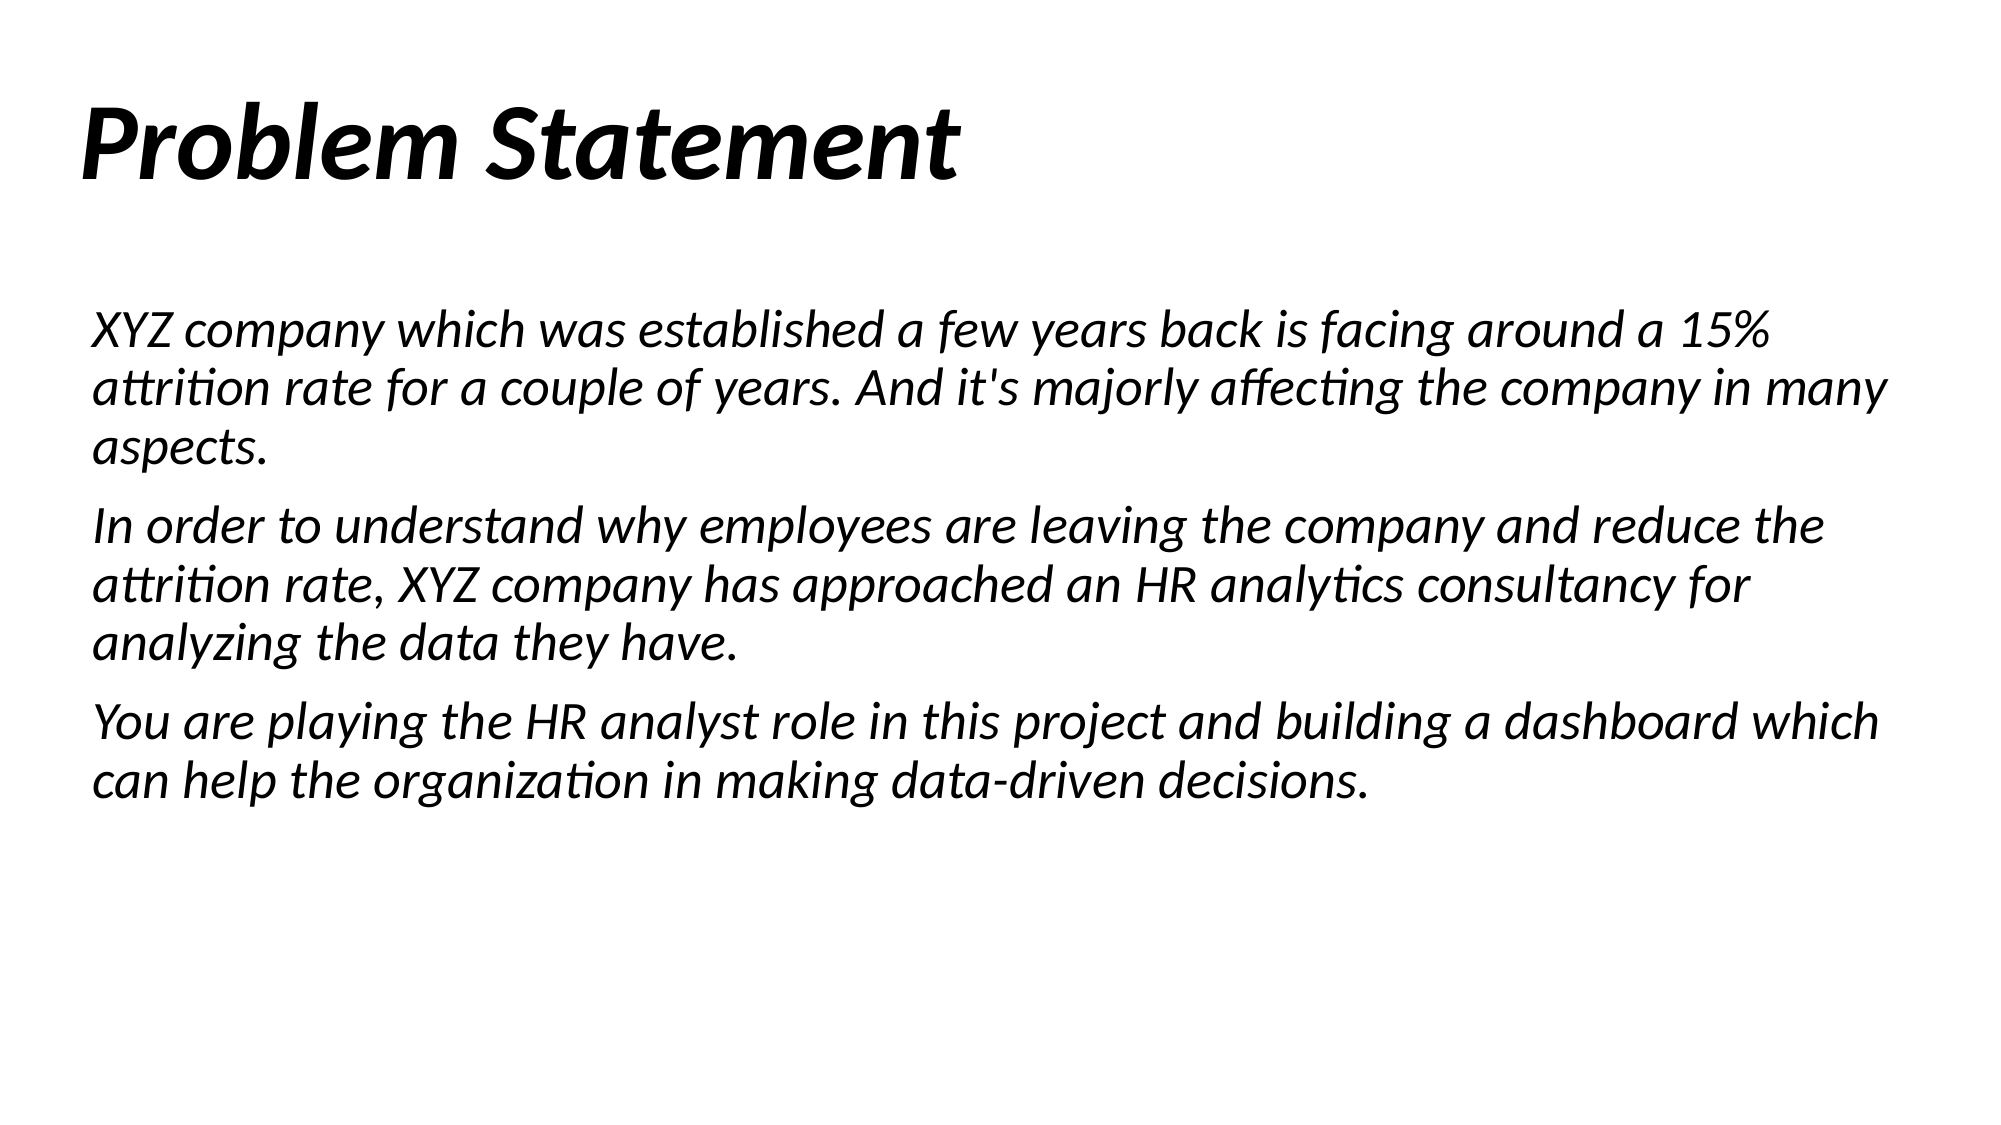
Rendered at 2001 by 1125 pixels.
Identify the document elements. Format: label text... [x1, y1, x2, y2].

title Problem Statement [64, 75, 999, 211]
subtitle XYZ company which was established a few years back is facing around a 15% attrition rate for a couple of years. And it's majorly affecting the company in many aspects. In order to understand why employees are leaving the company and reduce the attrition rate, XYZ company has approached an HR analytics consultancy for analyzing the data they have. You are playing the HR analyst role in this project and building a dashboard which can help the organization in making data-driven decisions. [77, 293, 1923, 832]
